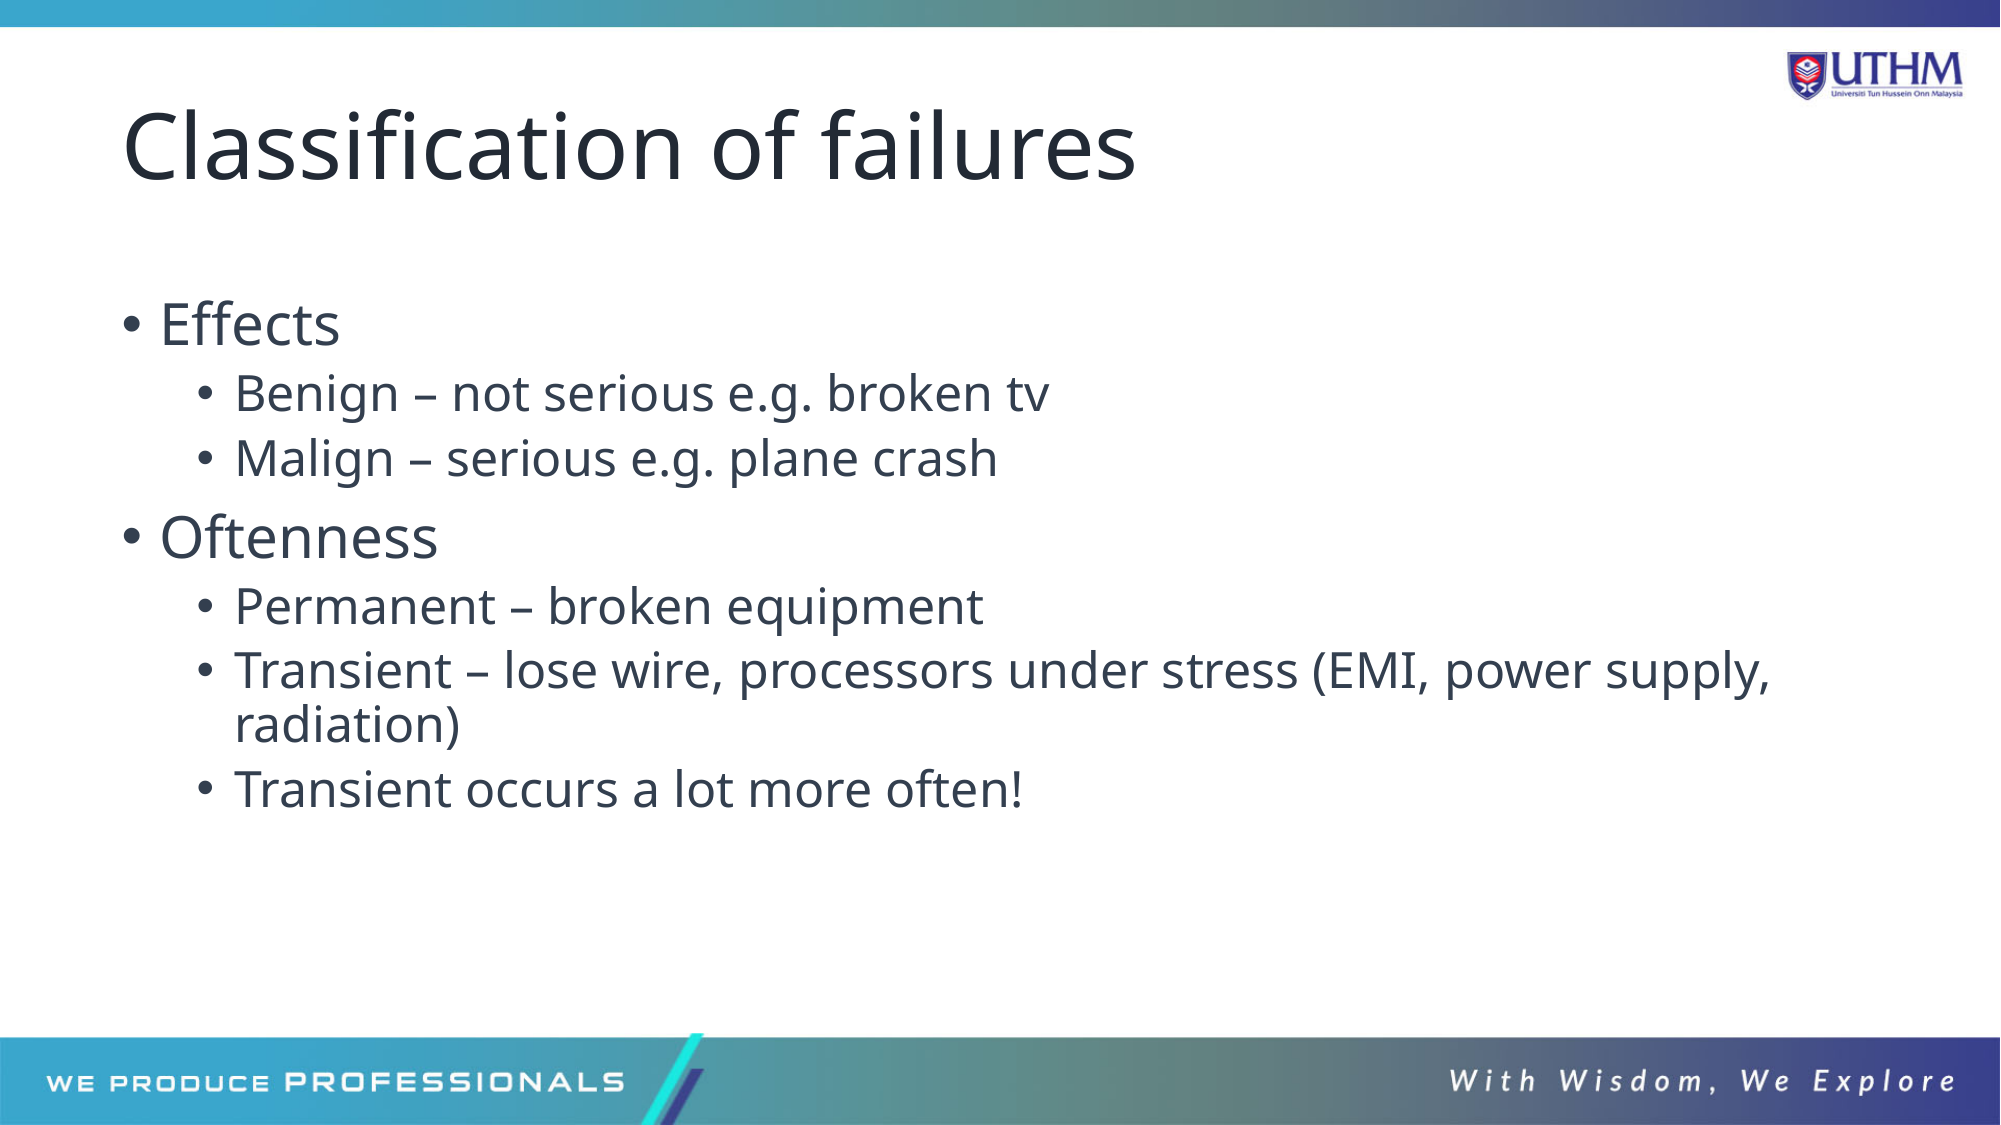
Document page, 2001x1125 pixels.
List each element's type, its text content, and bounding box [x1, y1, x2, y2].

title Classification of failures [106, 52, 1832, 247]
list Effects Benign – not serious e.g. broken tv Malign – serious e.g. plane crash Oftenness Permanent – broken equipment Transient – lose wire, processors under stress (EMI, power supply, radiation) Transient occurs a lot more often! [106, 287, 1832, 1002]
picture [0, 0, 2000, 1125]
